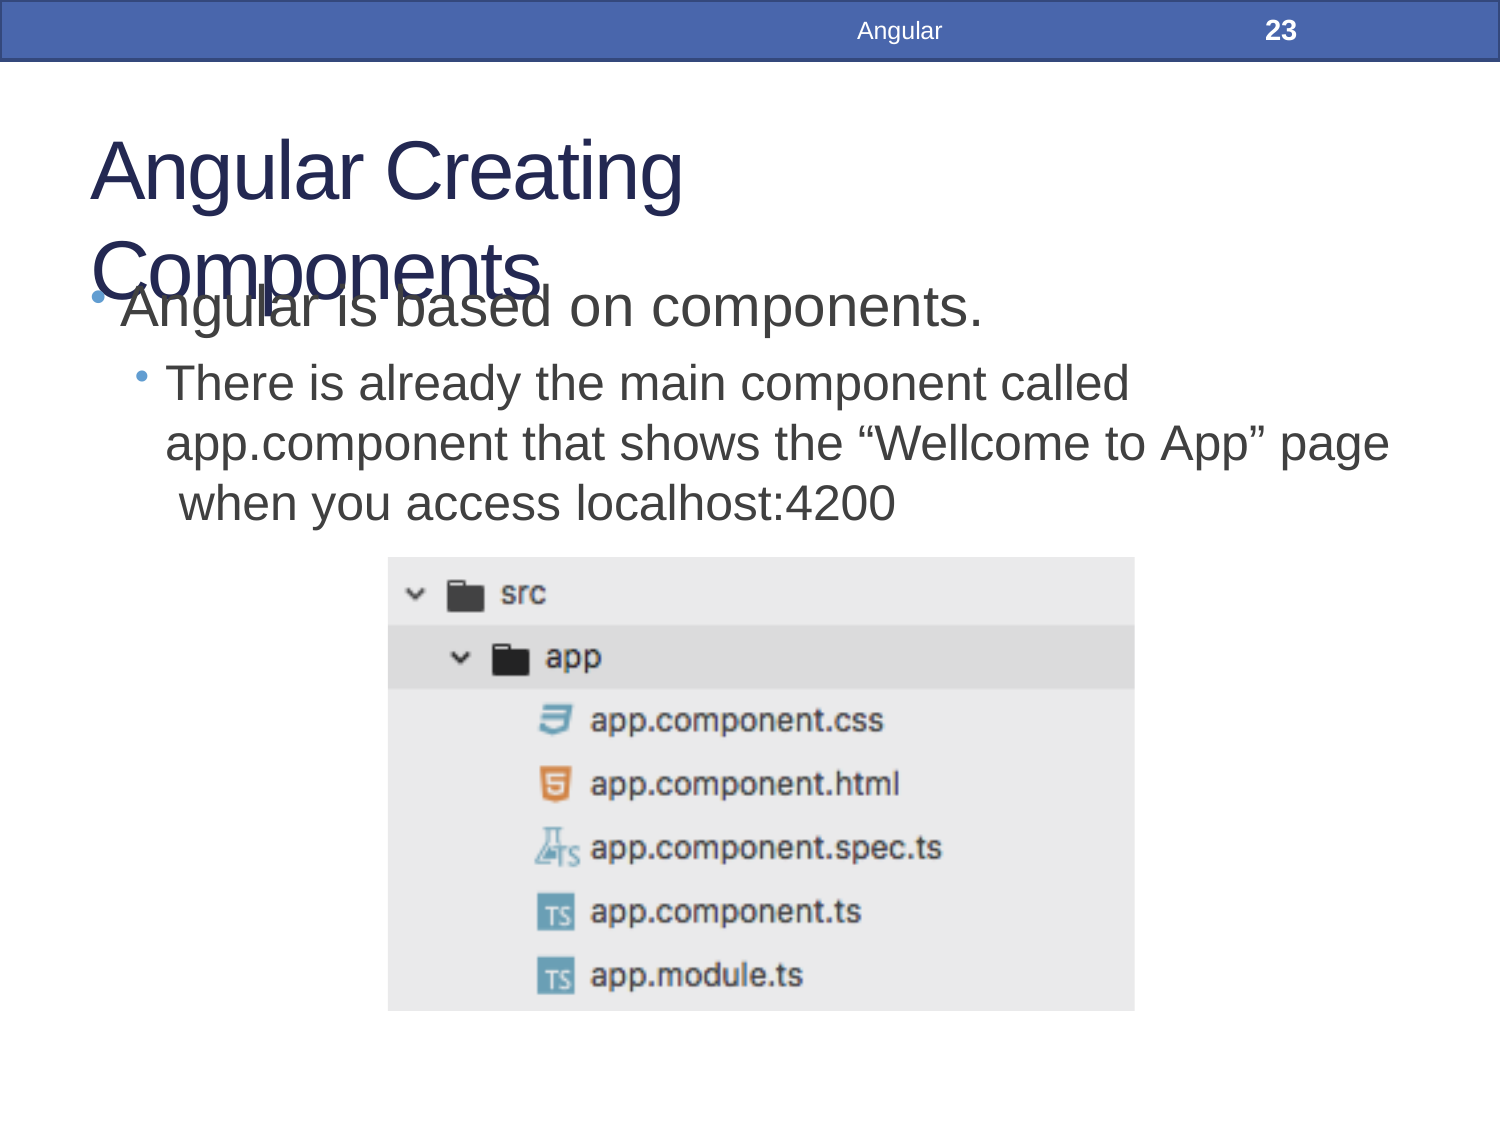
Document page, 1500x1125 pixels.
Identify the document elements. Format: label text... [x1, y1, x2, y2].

text_box Angular is based on components. There is already the main component called app.component that shows the “Wellcome to App” page when you access localhost:4200 [87, 251, 1396, 531]
text_box 23 [1263, 9, 1300, 47]
text_box [387, 557, 1135, 1011]
text_box Angular [854, 12, 946, 45]
title Angular Creating Components [87, 114, 1160, 251]
